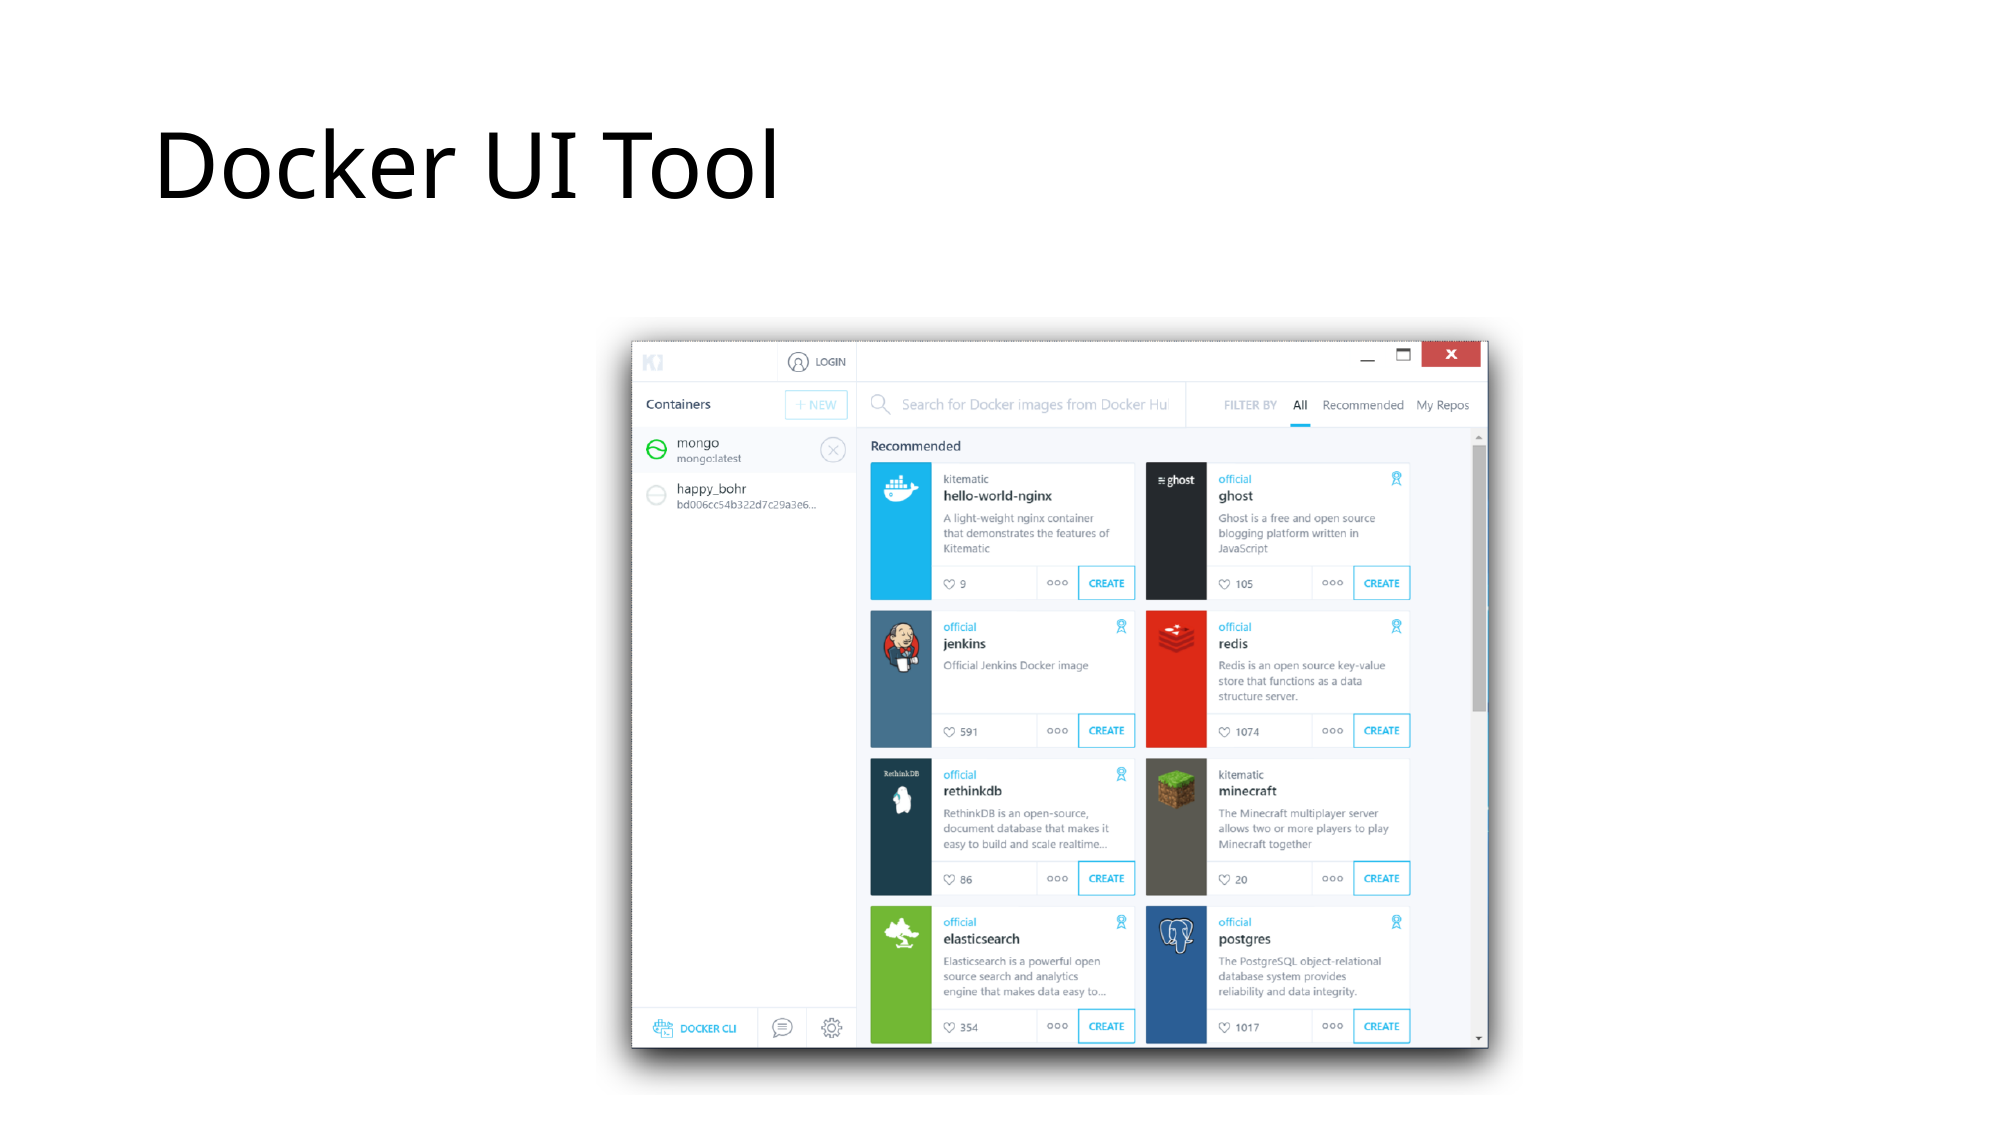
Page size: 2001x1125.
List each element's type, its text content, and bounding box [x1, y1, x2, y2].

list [596, 317, 1523, 1095]
title Docker UI Tool [137, 59, 1863, 278]
